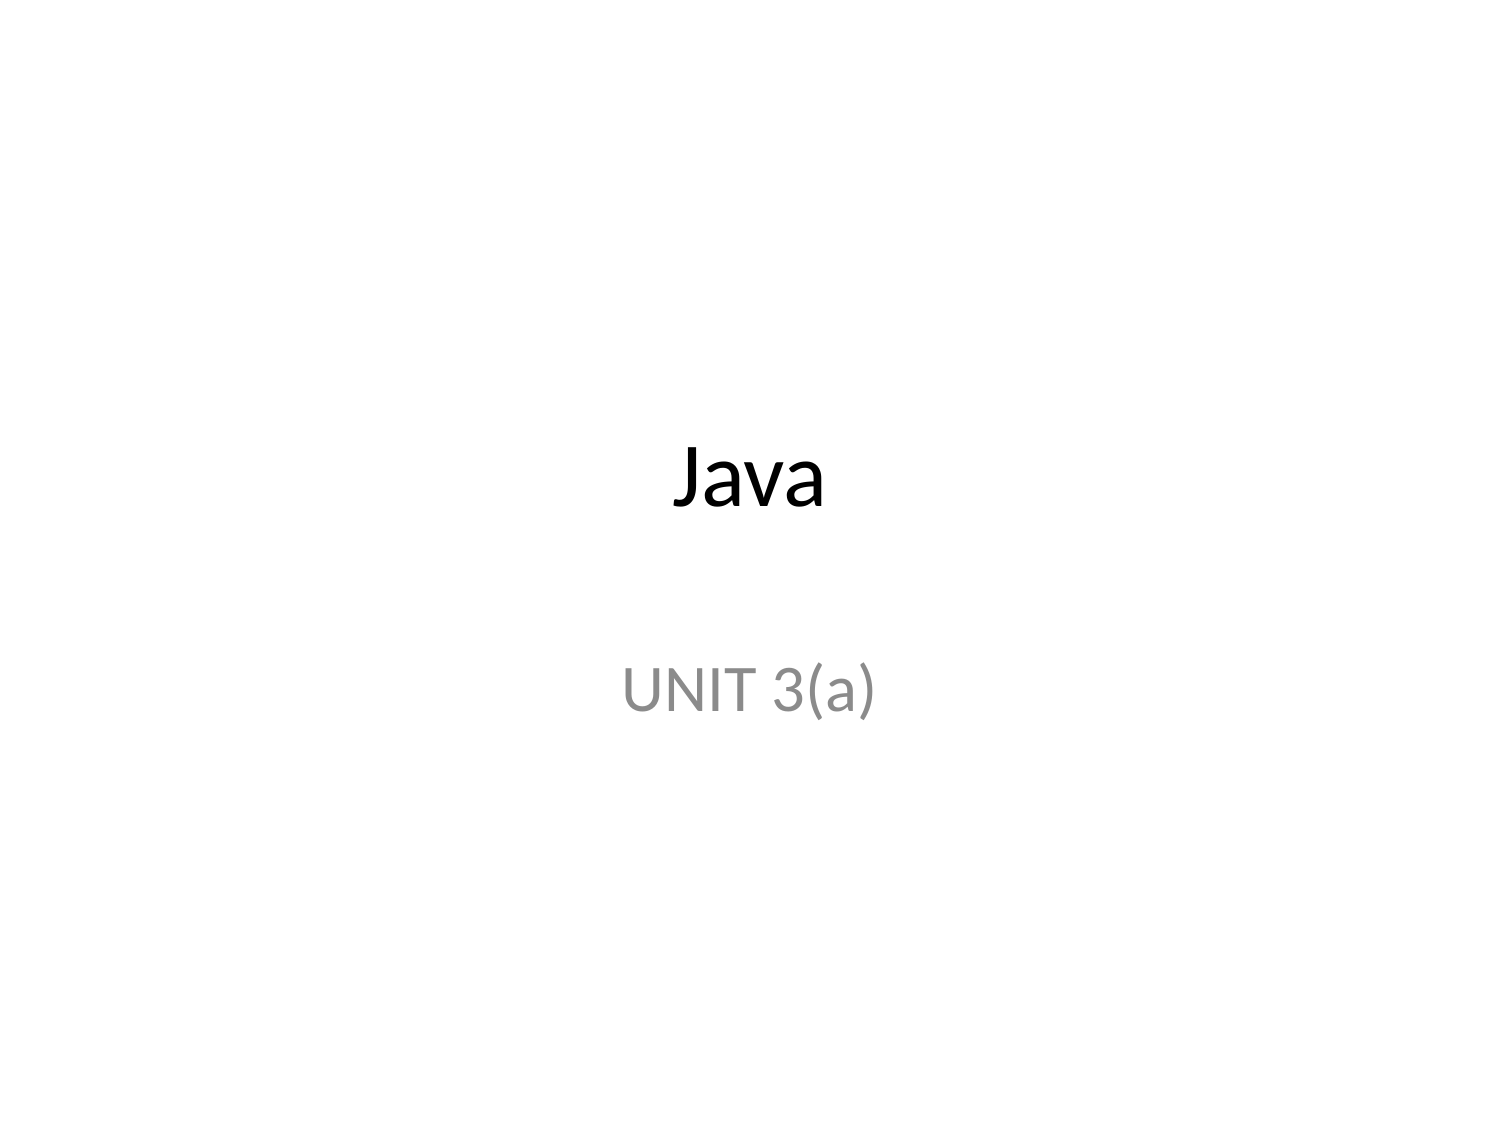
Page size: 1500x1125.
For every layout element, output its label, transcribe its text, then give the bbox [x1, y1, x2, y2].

title Java [112, 349, 1388, 591]
subtitle UNIT 3(a) [225, 637, 1275, 925]
